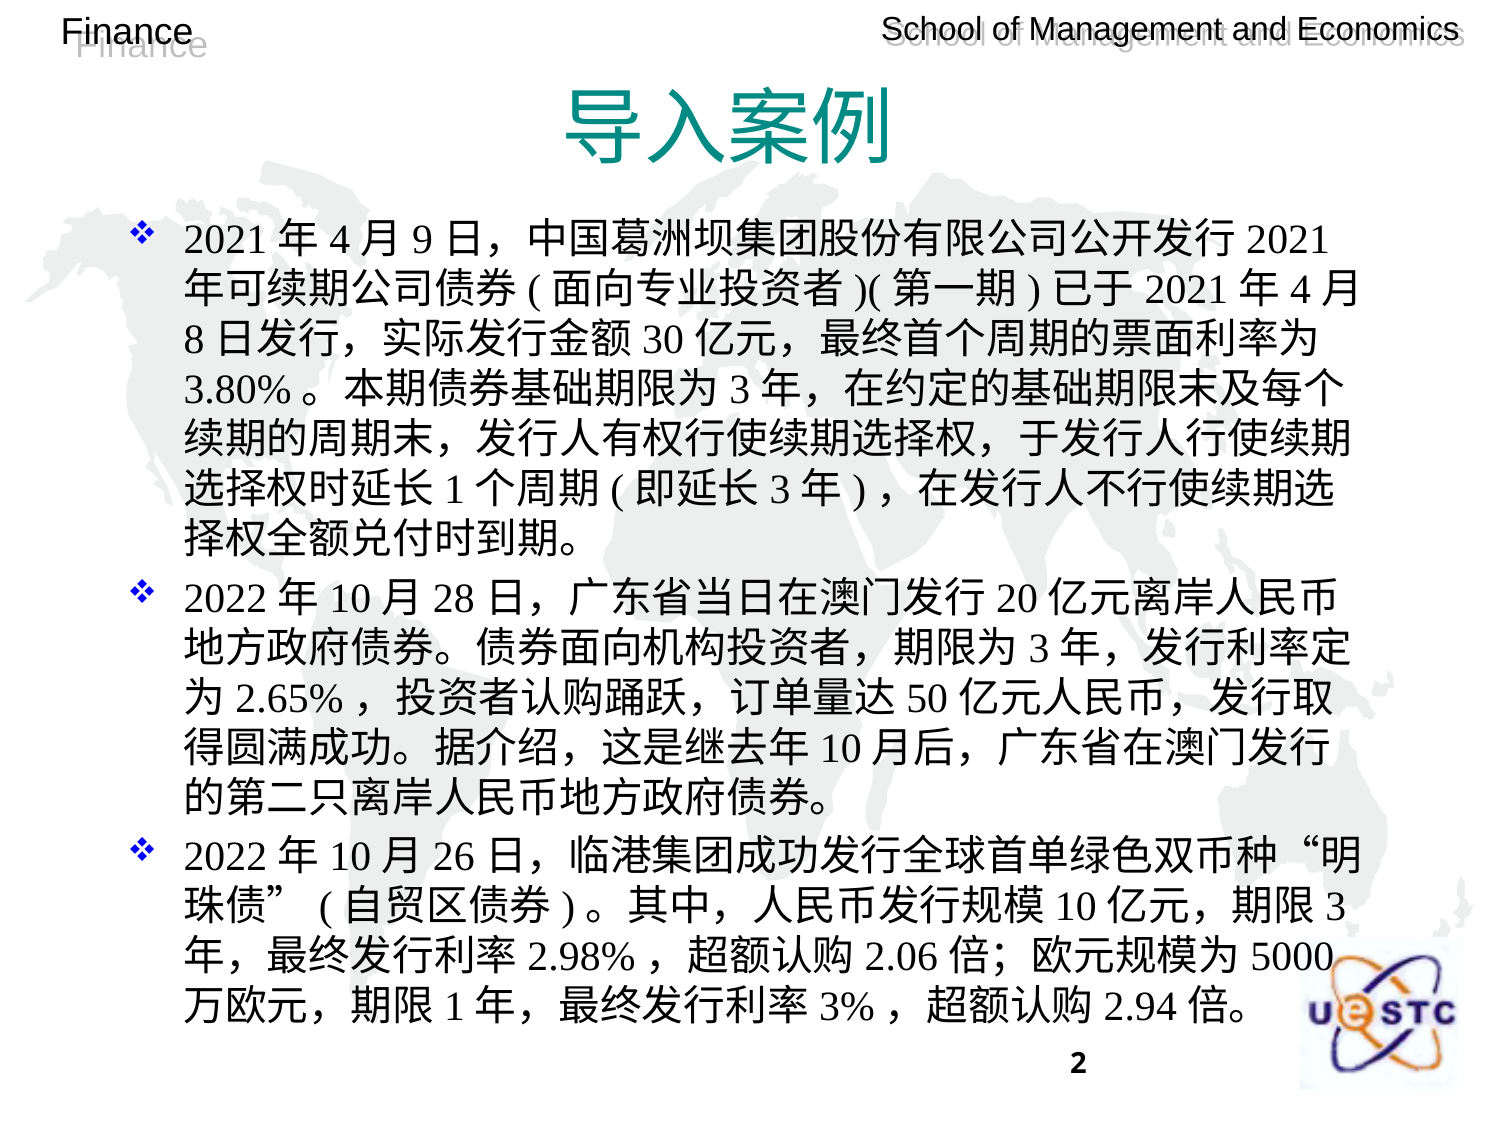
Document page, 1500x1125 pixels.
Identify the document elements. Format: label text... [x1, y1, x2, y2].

title 导入案例 [53, 66, 1404, 209]
list 2021年4月9日，中国葛洲坝集团股份有限公司公开发行2021年可续期公司债券(面向专业投资者)(第一期)已于2021年4月8日发行，实际发行金额30亿元，最终首个周期的票面利率为3.80%。本期债券基础期限为3年，在约定的基础期限末及每个续期的周期末，发行人有权行使续期选择权，于发行人行使续期选择权时延长1个周期(即延长3年)，在发行人不行使续期选择权全额兑付时到期。 2022年10月28日，广东省当日在澳门发行20亿元离岸人民币地方政府债券。债券面向机构投资者，期限为3年，发行利率定为2.65%，投资者认购踊跃，订单量达50亿元人民币，发行取得圆满成功。据介绍，这是继去年10月后，广东省在澳门发行的第二只离岸人民币地方政府债券。 2022年10月26日，临港集团成功发行全球首单绿色双币种“明珠债”(自贸区债券)。其中，人民币发行规模10亿元，期限3年，最终发行利率2.98%，超额认购2.06倍；欧元规模为5000万欧元，期限1年，最终发行利率3%，超额认购2.94倍。 [112, 204, 1388, 1103]
picture [1388, 937, 1459, 1090]
